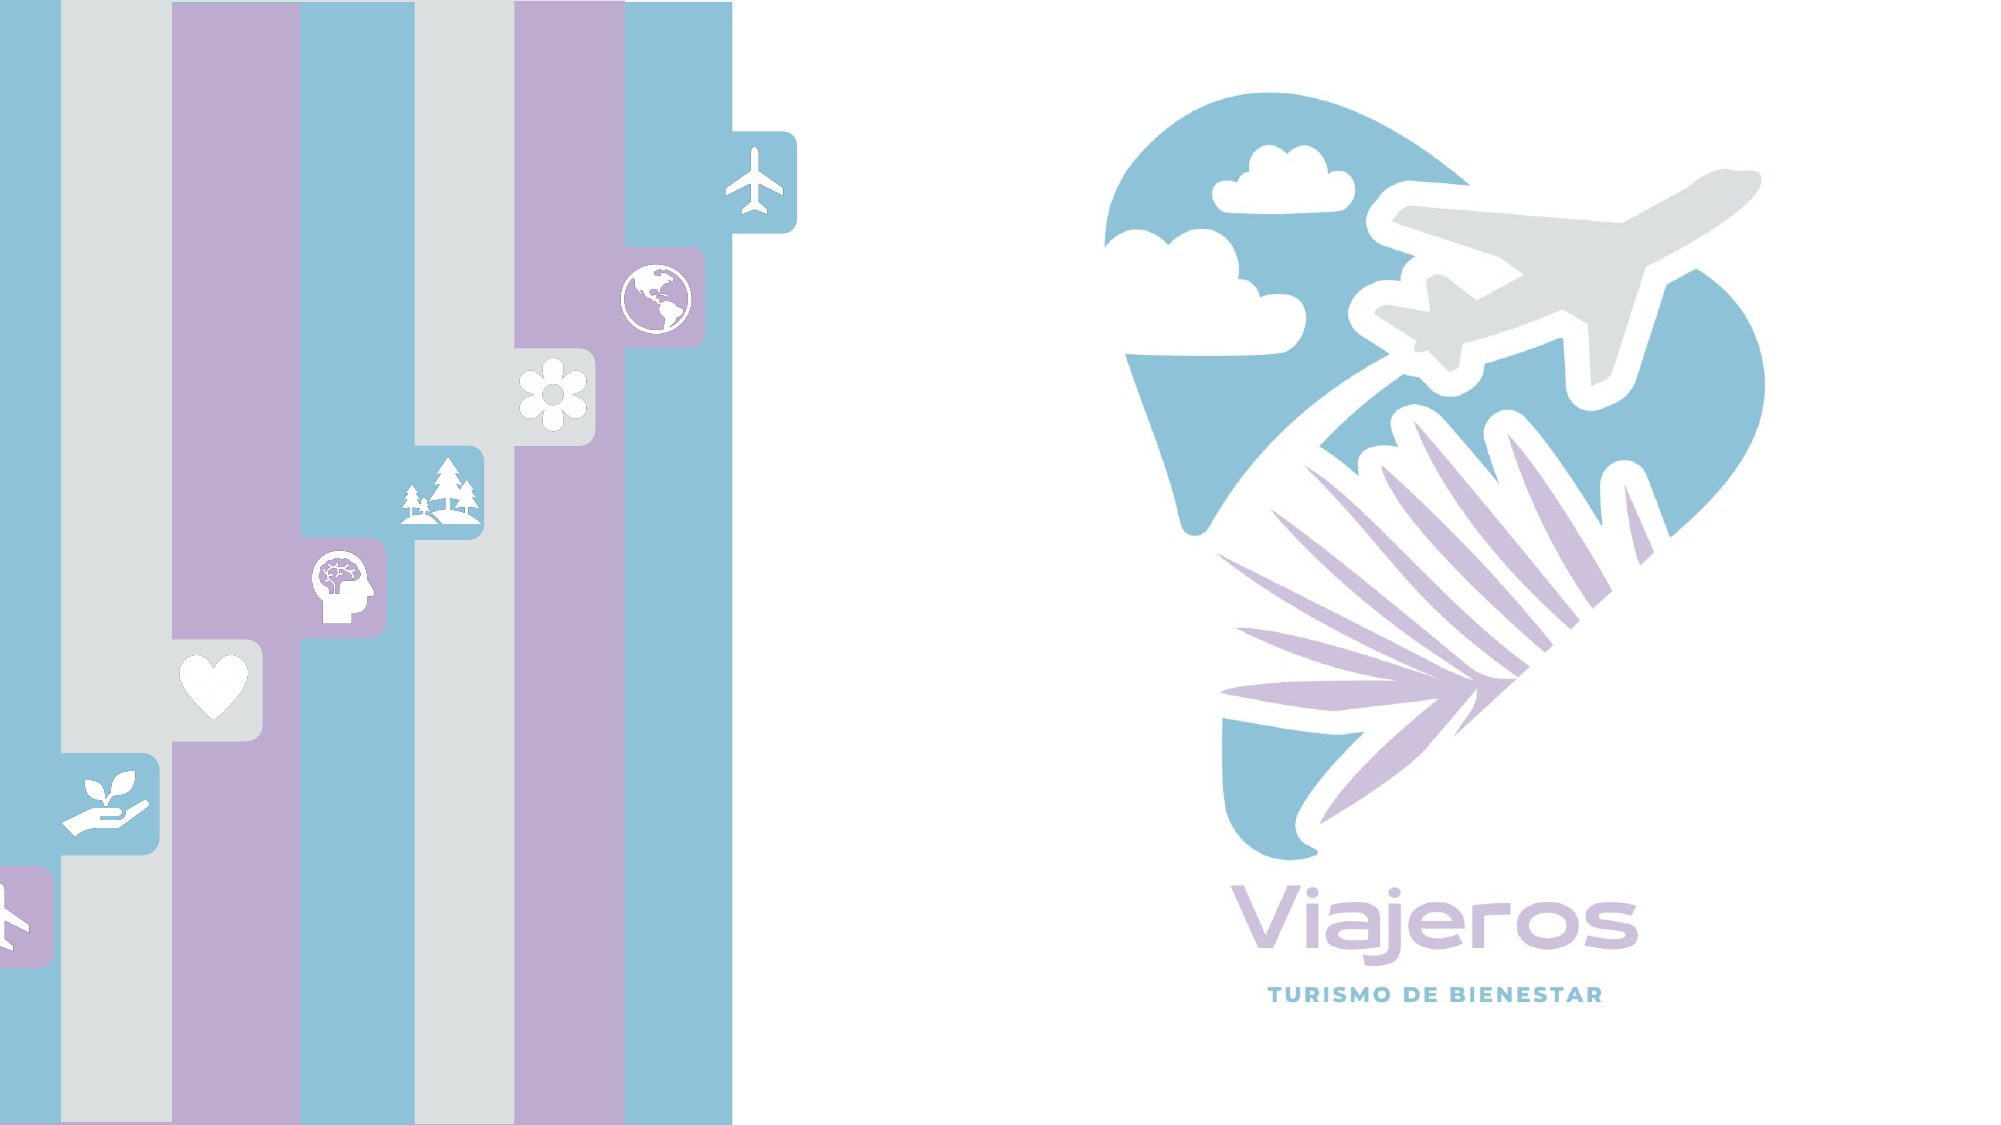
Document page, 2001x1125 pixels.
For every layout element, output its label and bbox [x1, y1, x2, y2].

text_box [263, 2, 484, 1125]
text_box [706, 1, 798, 1125]
picture [396, 446, 485, 534]
picture [500, 342, 605, 447]
picture [611, 255, 701, 343]
picture [0, 877, 41, 958]
picture [940, 53, 1929, 1042]
picture [165, 639, 262, 736]
picture [57, 756, 153, 852]
picture [714, 140, 795, 221]
picture [299, 543, 387, 631]
text_box [484, 0, 706, 1125]
text_box [263, 0, 596, 1124]
text_box [0, 3, 387, 1125]
text_box [0, 0, 263, 1122]
